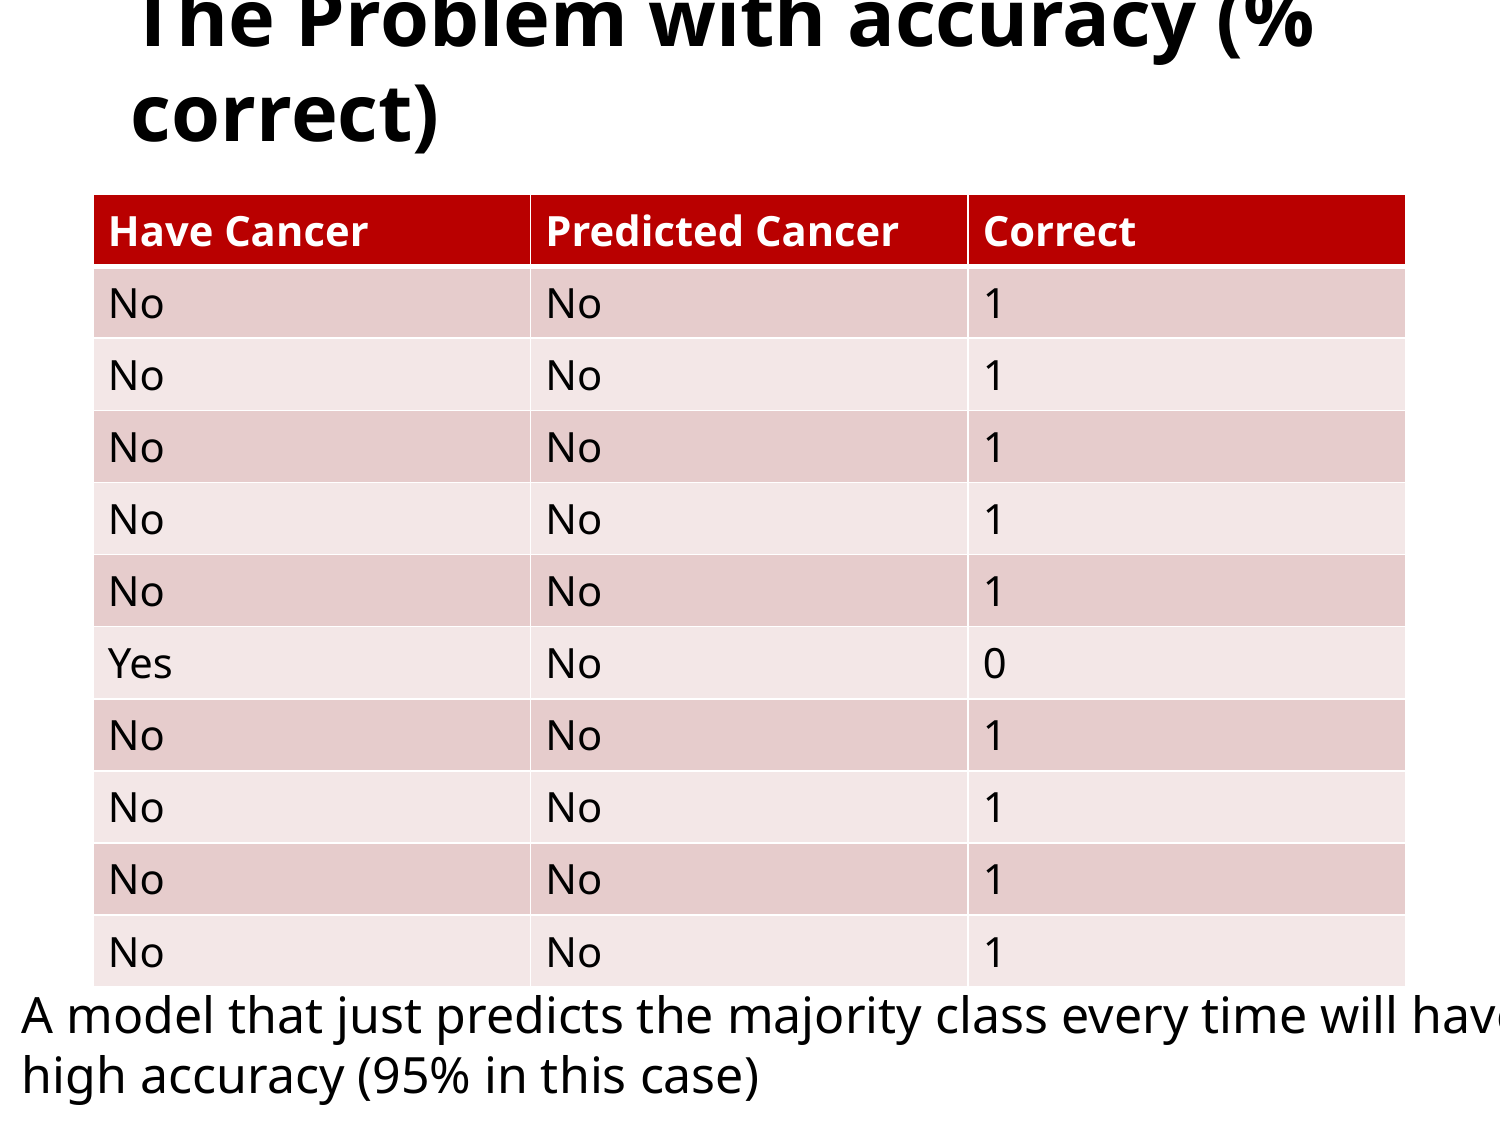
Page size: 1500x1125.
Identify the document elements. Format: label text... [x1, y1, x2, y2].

table_cell No [94, 916, 530, 976]
text_box A model that just predicts the majority class every time will have high accuracy (95% in this case) [7, 976, 1500, 1112]
table_header Predicted Cancer [531, 195, 967, 264]
table_cell 0 [969, 627, 1405, 698]
table_cell 1 [969, 483, 1405, 554]
table_cell 1 [969, 339, 1405, 410]
table_header Have Cancer [94, 195, 530, 264]
table_cell 1 [969, 269, 1405, 337]
table_cell No [94, 844, 530, 914]
table_cell No [94, 555, 530, 626]
table_cell 1 [969, 772, 1405, 842]
table_cell No [94, 269, 530, 337]
table_cell No [531, 844, 967, 914]
table_cell No [94, 700, 530, 770]
table_header Correct [969, 195, 1405, 264]
table_cell No [94, 339, 530, 410]
table_cell 1 [969, 700, 1405, 770]
table_cell No [94, 483, 530, 554]
table_cell No [94, 411, 530, 482]
table_cell No [531, 627, 967, 698]
table_cell 1 [969, 411, 1405, 482]
table_cell 1 [969, 916, 1405, 976]
table_cell No [531, 339, 967, 410]
title The Problem with accuracy (% correct) [115, 61, 1429, 166]
table_cell Yes [94, 627, 530, 698]
table_cell No [531, 269, 967, 337]
table_cell No [531, 916, 967, 976]
table_cell 1 [969, 555, 1405, 626]
table_cell No [531, 700, 967, 770]
table_cell No [531, 555, 967, 626]
table_cell No [531, 483, 967, 554]
table_cell No [531, 772, 967, 842]
table_cell No [531, 411, 967, 482]
table_cell No [94, 772, 530, 842]
table_cell 1 [969, 844, 1405, 914]
